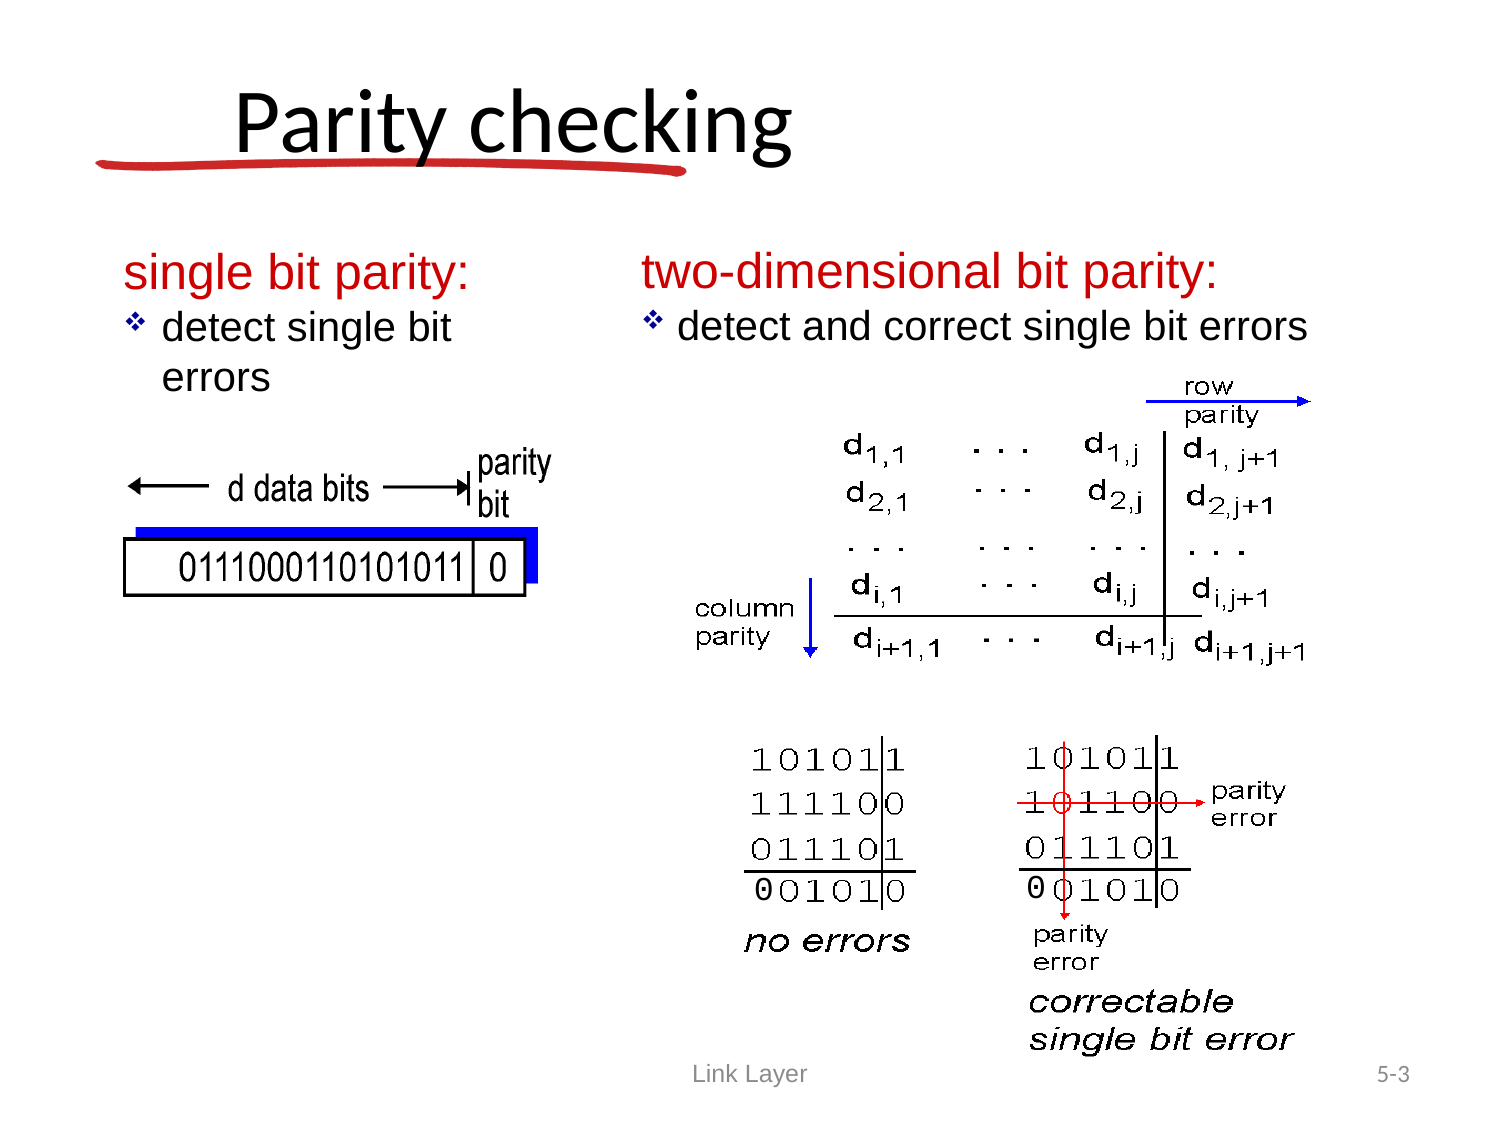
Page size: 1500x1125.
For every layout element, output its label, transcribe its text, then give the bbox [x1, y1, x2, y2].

picture [92, 153, 693, 183]
title Parity checking [77, 46, 953, 185]
picture [695, 381, 1312, 1057]
picture [123, 447, 552, 597]
text_box single bit parity: detect single bit errors [108, 232, 572, 407]
footer Link Layer [512, 1042, 988, 1103]
slide_number 5-3 [1074, 1042, 1425, 1103]
text_box two-dimensional bit parity: detect and correct single bit errors [626, 231, 1324, 356]
